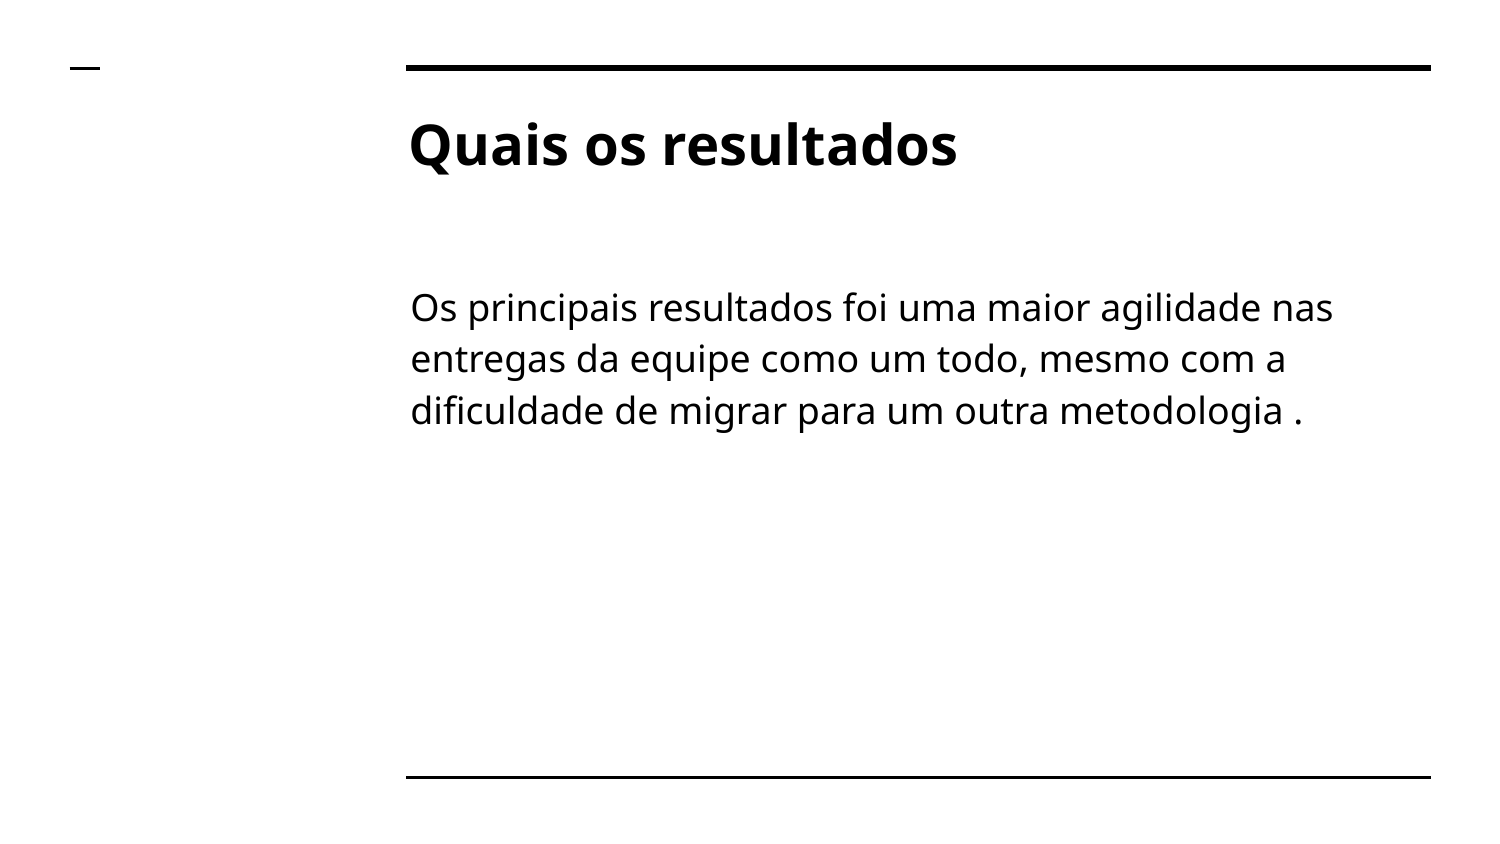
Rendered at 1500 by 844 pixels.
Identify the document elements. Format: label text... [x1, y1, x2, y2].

list Os principais resultados foi uma maior agilidade nas entregas da equipe como um todo, mesmo com a dificuldade de migrar para um outra metodologia . [395, 261, 1433, 755]
title Quais os resultados [393, 94, 1431, 199]
